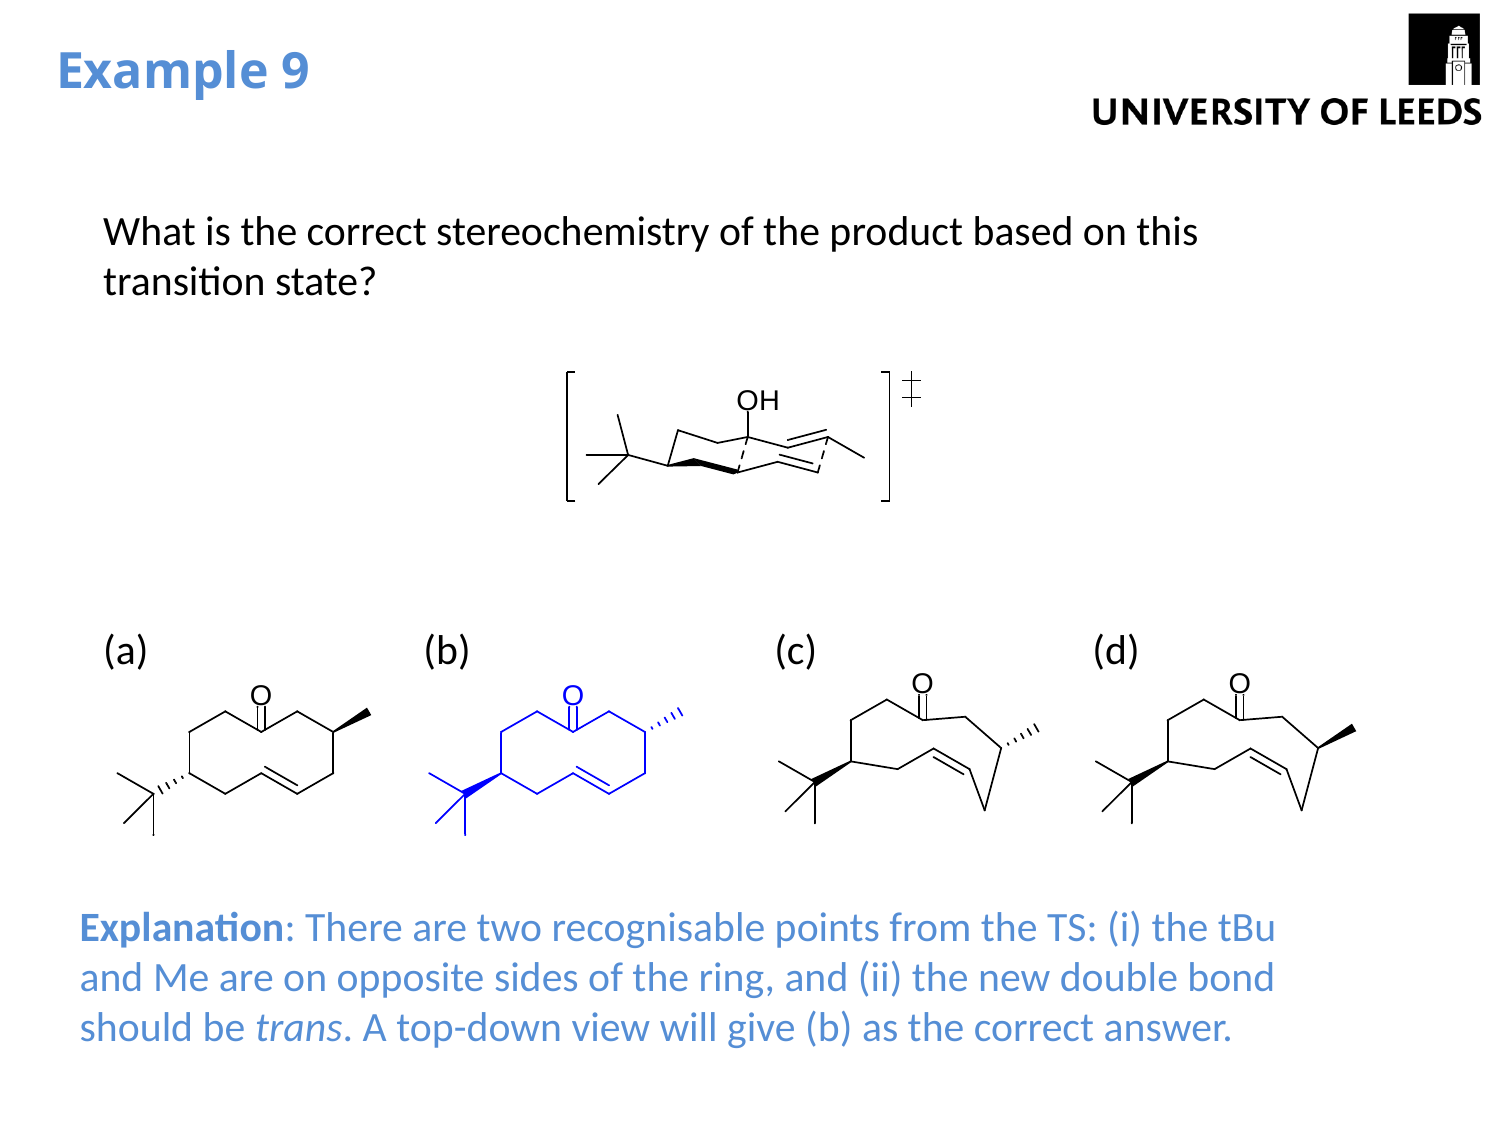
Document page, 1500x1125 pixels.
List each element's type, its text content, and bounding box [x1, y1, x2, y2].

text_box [111, 680, 380, 851]
text_box Example 9 [41, 30, 809, 106]
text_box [560, 369, 931, 516]
text_box Explanation: There are two recognisable points from the TS: (i) the tBu and Me are on opposite sides of the ring, and (ii) the new double bond should be trans. A top-down view will give (b) as the correct answer. [64, 892, 1365, 1057]
text_box What is the correct stereochemistry of the product based on this transition state? [88, 196, 1341, 311]
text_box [423, 680, 692, 851]
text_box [773, 668, 1048, 840]
text_box (a) (b) (c) (d) [88, 615, 1388, 680]
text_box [1089, 668, 1365, 840]
picture [1092, 12, 1482, 126]
